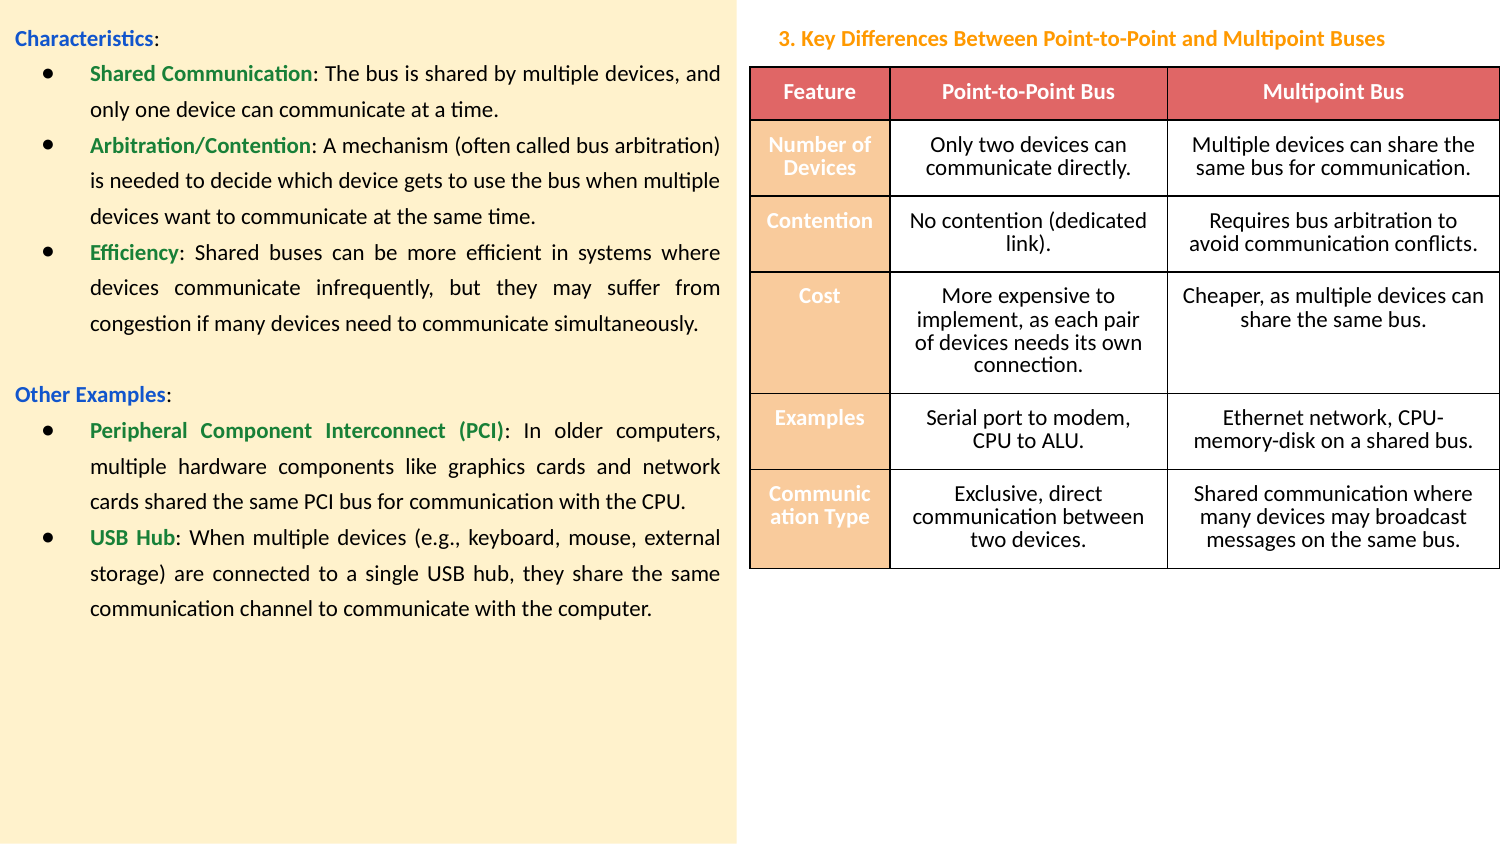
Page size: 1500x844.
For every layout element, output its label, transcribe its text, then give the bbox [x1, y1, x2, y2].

table_cell Only two devices can communicate directly. [891, 121, 1167, 195]
table_cell Cheaper, as multiple devices can share the same bus. [1168, 273, 1499, 393]
list Characteristics: Shared Communication: The bus is shared by multiple devices, and only one device can communicate at a time. Arbitration/Contention: A mechanism (often called bus arbitration) is needed to decide which device gets to use the bus when multiple devices want to communicate at the same time. Efficiency: Shared buses can be more efficient in systems where devices communicate infrequently, but they may suffer from congestion if many devices need to communicate simultaneously. Other Examples: Peripheral Component Interconnect (PCI): In older computers, multiple hardware components like graphics cards and network cards shared the same PCI bus for communication with the CPU. USB Hub: When multiple devices (e.g., keyboard, mouse, external storage) are connected to a single USB hub, they share the same communication channel to communicate with the computer. [0, 0, 737, 844]
table_cell Requires bus arbitration to avoid communication conflicts. [1168, 197, 1499, 271]
table_header Feature [751, 68, 889, 119]
table_cell Shared communication where many devices may broadcast messages on the same bus. [1168, 470, 1499, 568]
table_cell More expensive to implement, as each pair of devices needs its own connection. [891, 273, 1167, 393]
table_cell Contention [751, 197, 889, 271]
table_cell Communication Type [751, 470, 889, 568]
table_cell Examples [751, 394, 889, 469]
table_cell Ethernet network, CPU-memory-disk on a shared bus. [1168, 394, 1499, 469]
table_cell Multiple devices can share the same bus for communication. [1168, 121, 1499, 195]
table_cell No contention (dedicated link). [891, 197, 1167, 271]
list 3. Key Differences Between Point-to-Point and Multipoint Buses [763, 0, 1500, 53]
table_cell Exclusive, direct communication between two devices. [891, 470, 1167, 568]
table_cell Cost [751, 273, 889, 393]
table_header Multipoint Bus [1168, 68, 1499, 119]
table_header Point-to-Point Bus [891, 68, 1167, 119]
table_cell Number of Devices [751, 121, 889, 195]
table_cell Serial port to modem, CPU to ALU. [891, 394, 1167, 469]
